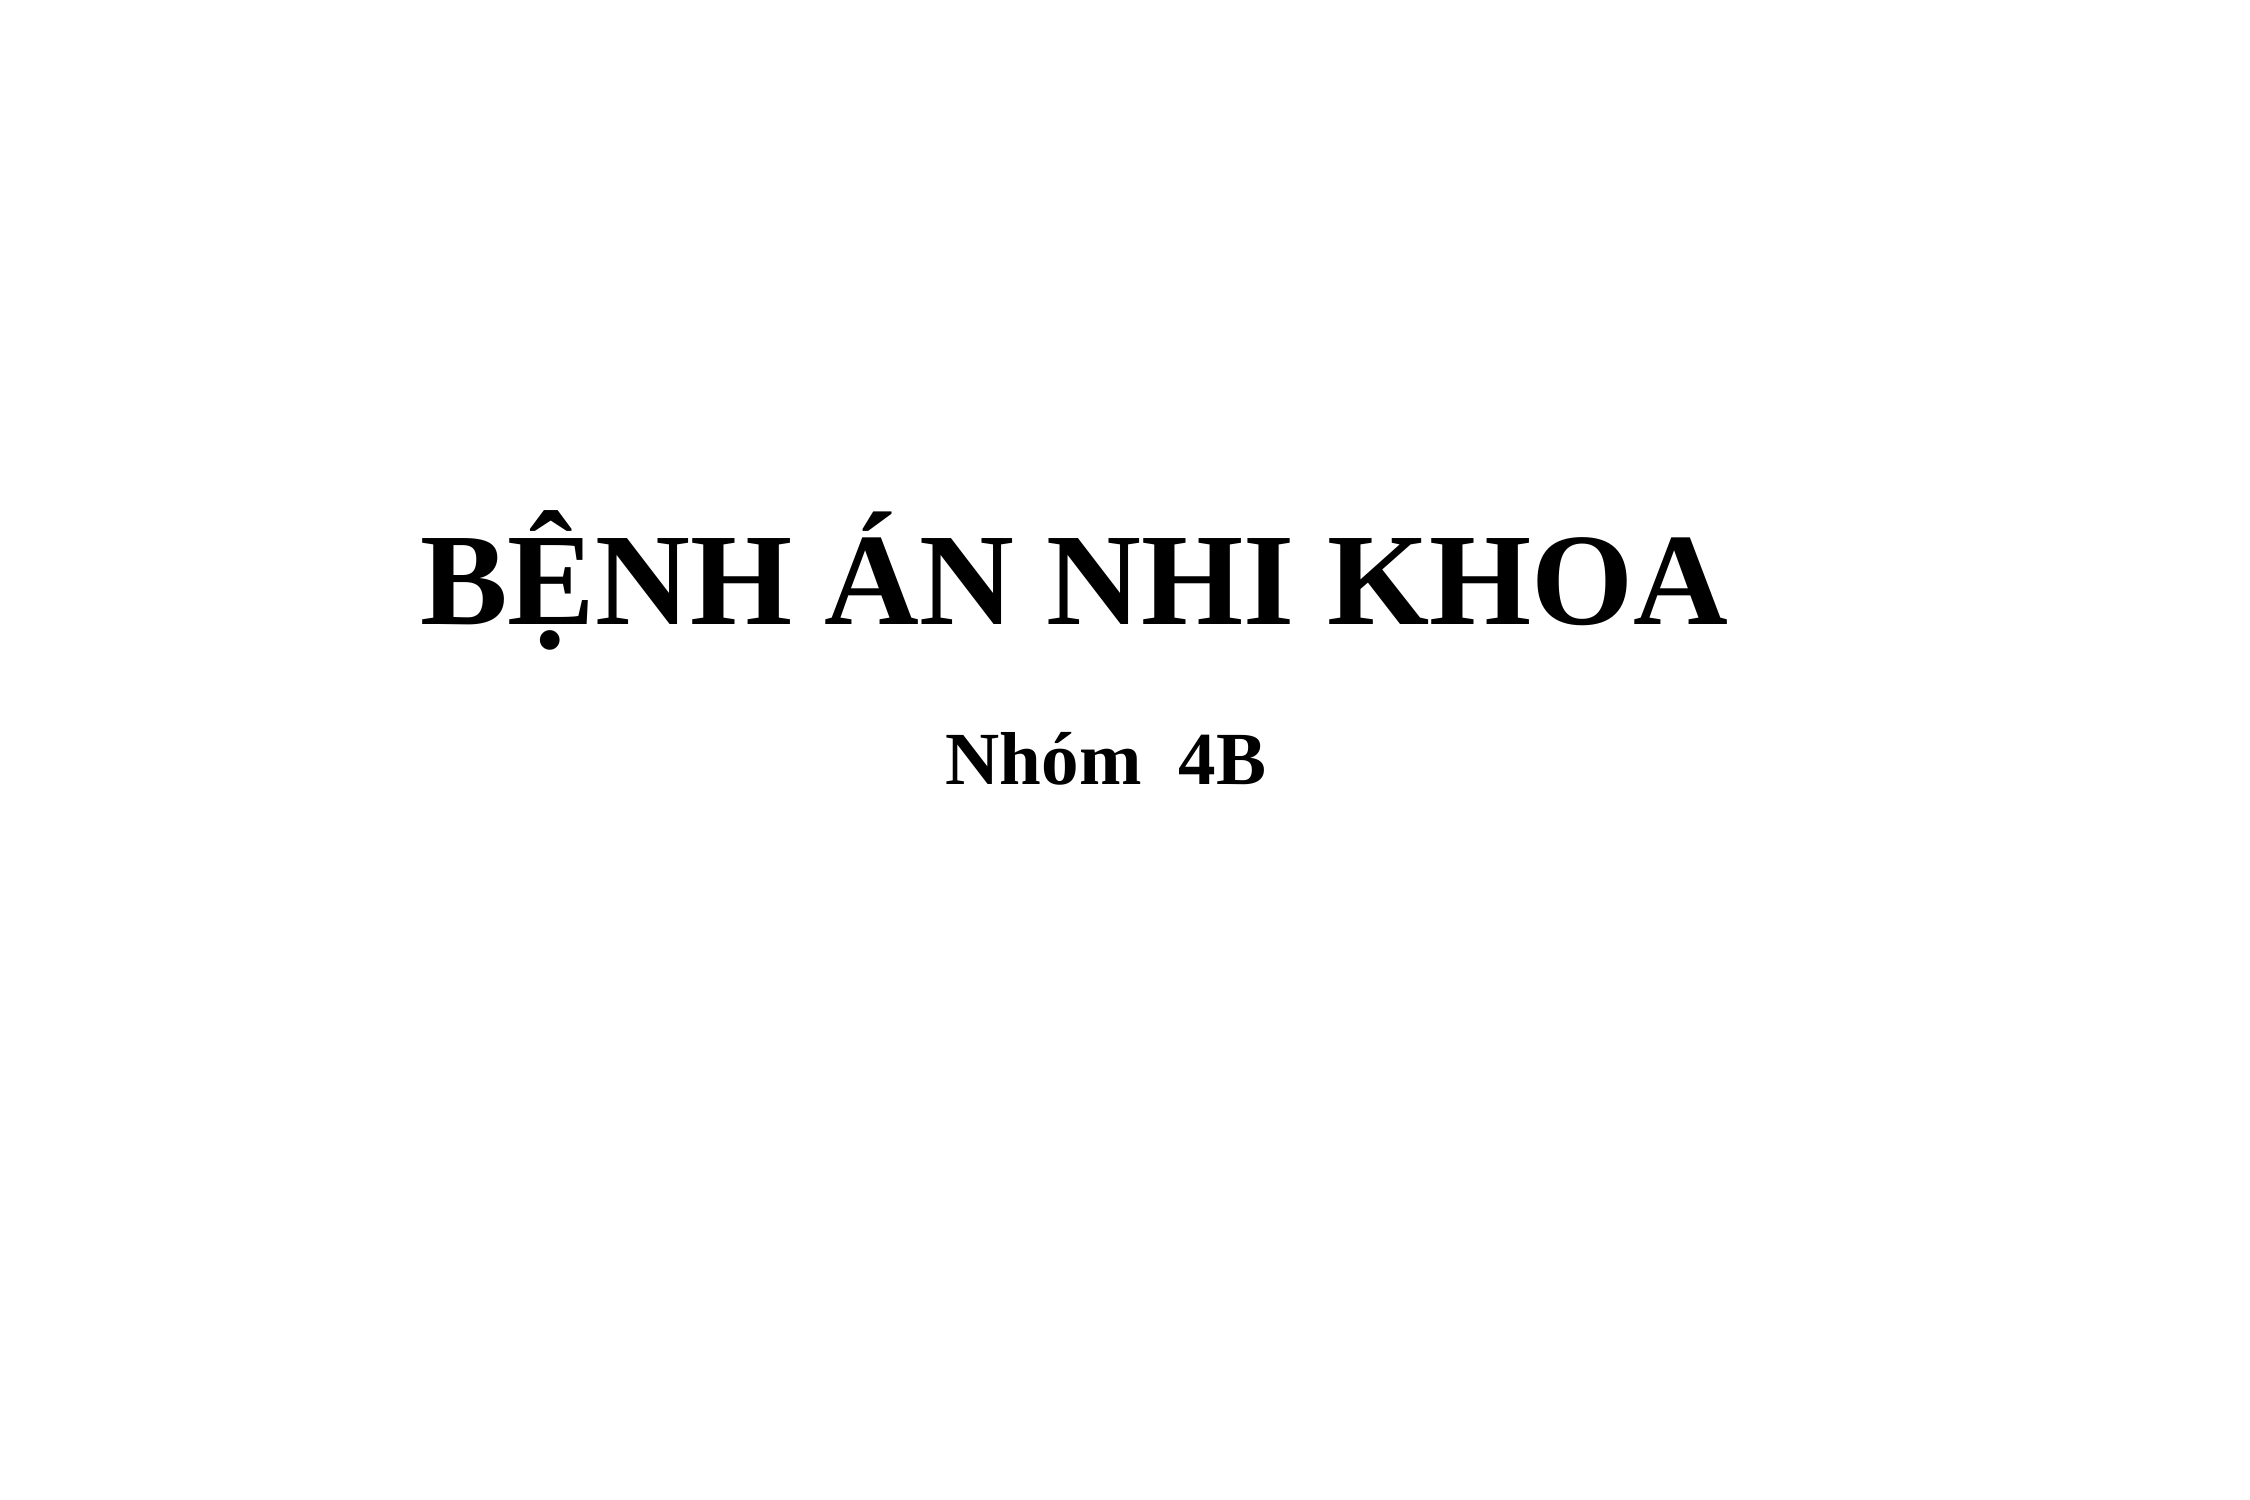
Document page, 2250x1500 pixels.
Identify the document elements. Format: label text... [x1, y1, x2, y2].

text_box Nhóm 4B [656, 699, 1557, 810]
text_box BỆNH ÁN NHI KHOA [400, 483, 1749, 661]
